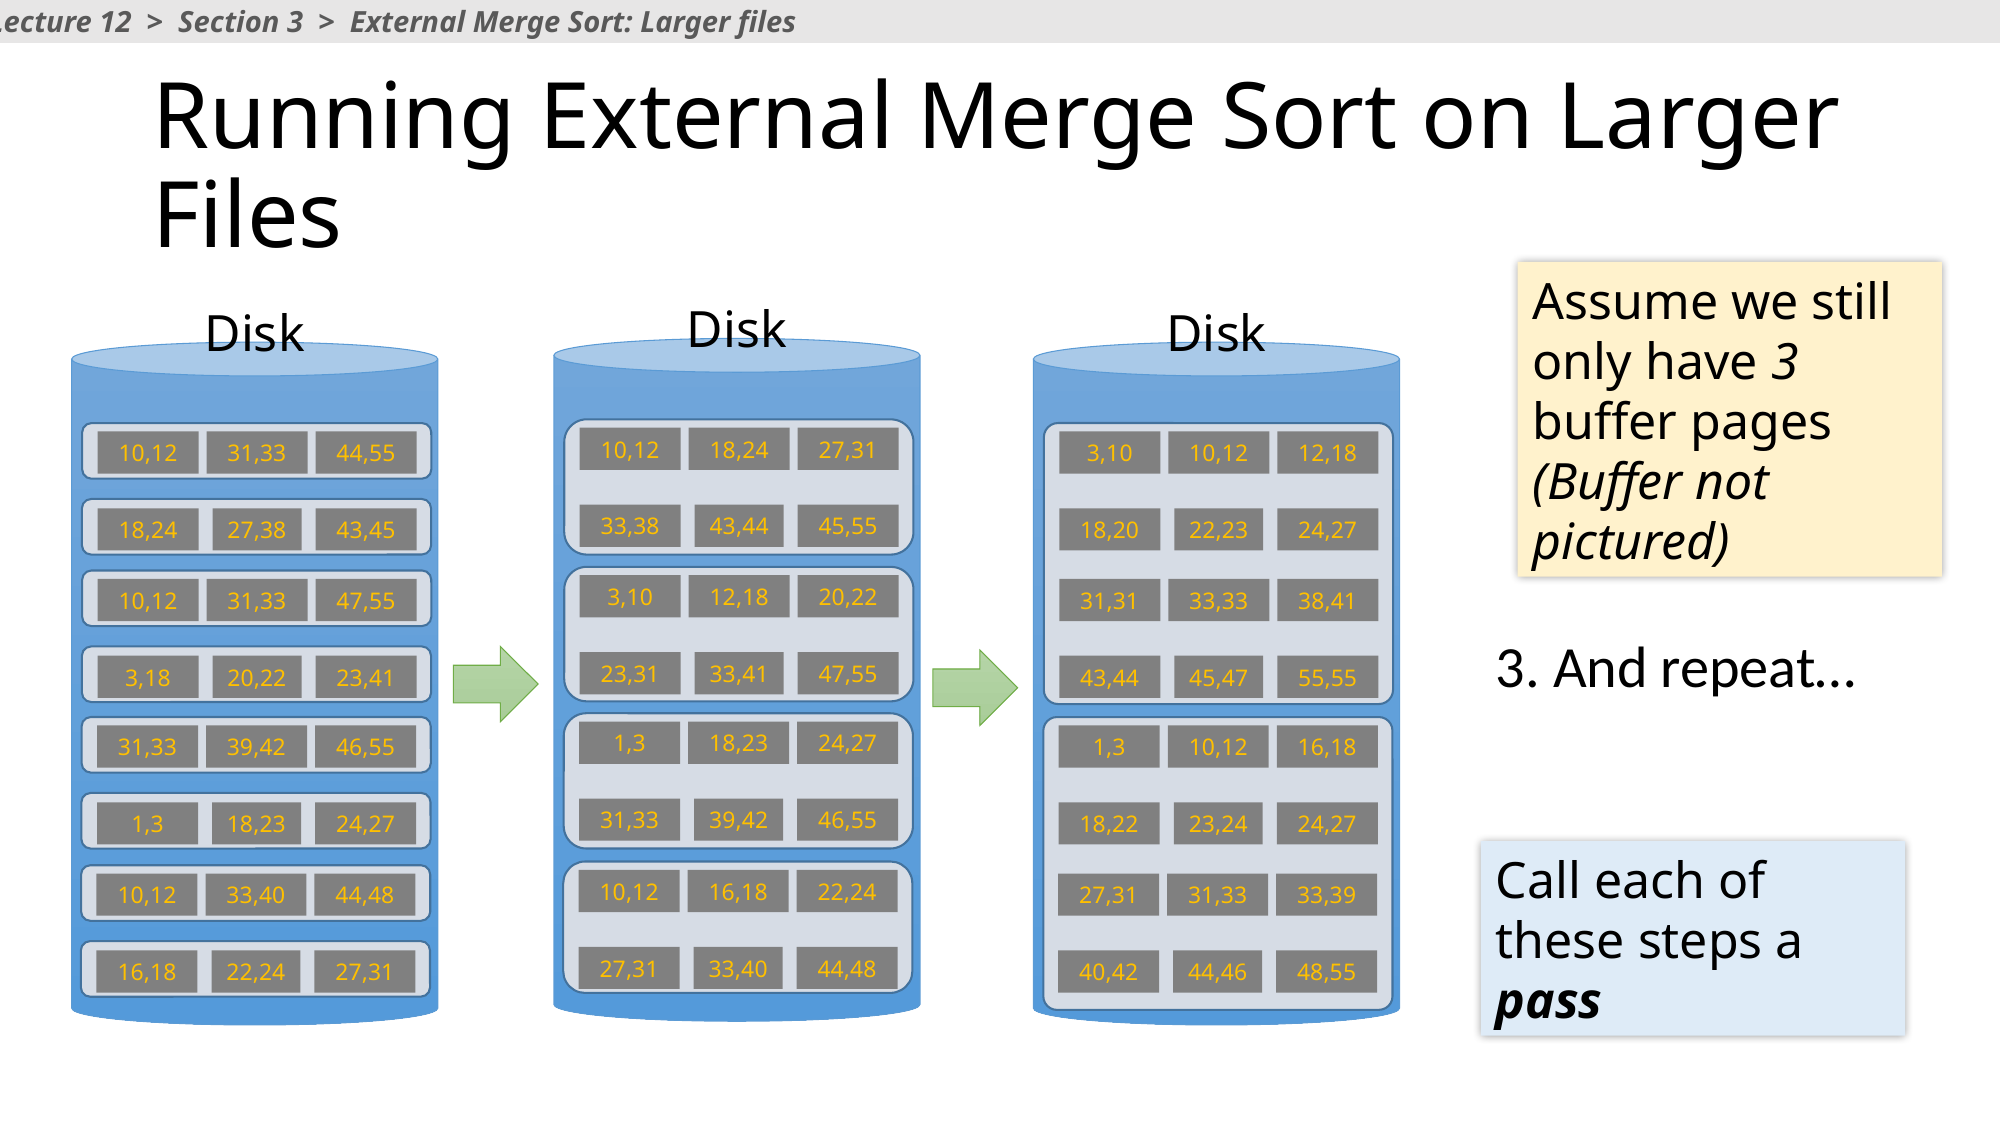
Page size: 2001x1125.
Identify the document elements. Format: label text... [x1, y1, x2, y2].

text_box 18,24 [97, 508, 199, 551]
text_box 18,20 [1059, 508, 1161, 551]
text_box [80, 715, 432, 774]
text_box Disk [1141, 294, 1292, 369]
text_box [81, 422, 433, 480]
text_box Call each of these steps a pass [1480, 841, 1906, 1036]
text_box 27,31 [578, 946, 680, 989]
text_box 3. And repeat… [1480, 621, 1908, 707]
text_box 43,44 [694, 504, 784, 547]
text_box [1058, 873, 1378, 917]
text_box 33,40 [693, 946, 783, 989]
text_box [579, 575, 899, 619]
text_box [79, 940, 432, 998]
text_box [1059, 578, 1379, 622]
text_box 22,23 [1174, 508, 1264, 551]
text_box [1058, 725, 1378, 769]
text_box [579, 427, 899, 471]
text_box [70, 343, 439, 1026]
text_box 40,42 [1058, 950, 1160, 993]
text_box [1042, 716, 1394, 1011]
text_box [80, 497, 433, 556]
text_box [563, 418, 915, 556]
text_box 48,55 [1276, 950, 1378, 993]
text_box 45,47 [1174, 655, 1264, 698]
text_box 44,48 [796, 946, 898, 989]
text_box 46,55 [797, 798, 899, 841]
text_box [80, 864, 432, 922]
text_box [579, 721, 899, 765]
text_box [80, 791, 432, 850]
text_box [562, 860, 914, 994]
title Running External Merge Sort on Larger Files [137, 59, 1863, 278]
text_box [96, 725, 417, 769]
text_box 43,45 [315, 508, 417, 551]
text_box [80, 645, 433, 704]
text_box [96, 873, 416, 917]
text_box Disk [179, 294, 331, 369]
text_box 20,22 [212, 655, 302, 698]
text_box [553, 339, 921, 1022]
text_box Assume we still only have 3 buffer pages (Buffer not pictured) [1517, 261, 1942, 577]
text_box 23,31 [579, 652, 681, 695]
text_box 16,18 [96, 950, 198, 993]
text_box 22,24 [211, 950, 301, 993]
text_box 55,55 [1277, 655, 1379, 698]
text_box [1032, 343, 1401, 1026]
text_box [1059, 431, 1379, 475]
text_box 18,23 [212, 802, 302, 845]
text_box Disk [661, 290, 813, 366]
text_box 1,3 [97, 802, 199, 845]
text_box 43,44 [1059, 655, 1161, 698]
text_box [452, 645, 539, 723]
text_box 24,27 [1277, 508, 1379, 551]
text_box 33,38 [579, 504, 681, 547]
text_box 24,27 [1276, 802, 1378, 845]
text_box [932, 648, 1019, 727]
text_box 23,41 [315, 655, 417, 698]
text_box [97, 578, 417, 622]
text_box 47,55 [797, 652, 899, 695]
text_box 27,31 [314, 950, 416, 993]
text_box 23,24 [1173, 802, 1263, 845]
text_box 44,46 [1173, 950, 1263, 993]
text_box 18,22 [1058, 802, 1160, 845]
text_box [1042, 421, 1395, 706]
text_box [97, 431, 417, 475]
text_box 24,27 [315, 802, 417, 845]
text_box [81, 569, 433, 628]
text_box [0, 0, 2000, 47]
text_box [562, 712, 914, 850]
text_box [578, 869, 898, 913]
text_box 45,55 [797, 504, 899, 547]
text_box 27,38 [212, 508, 302, 551]
text_box 33,41 [694, 652, 784, 695]
text_box 3,18 [97, 655, 199, 698]
text_box 31,33 [579, 798, 681, 841]
text_box 39,42 [694, 798, 784, 841]
text_box [563, 565, 915, 703]
